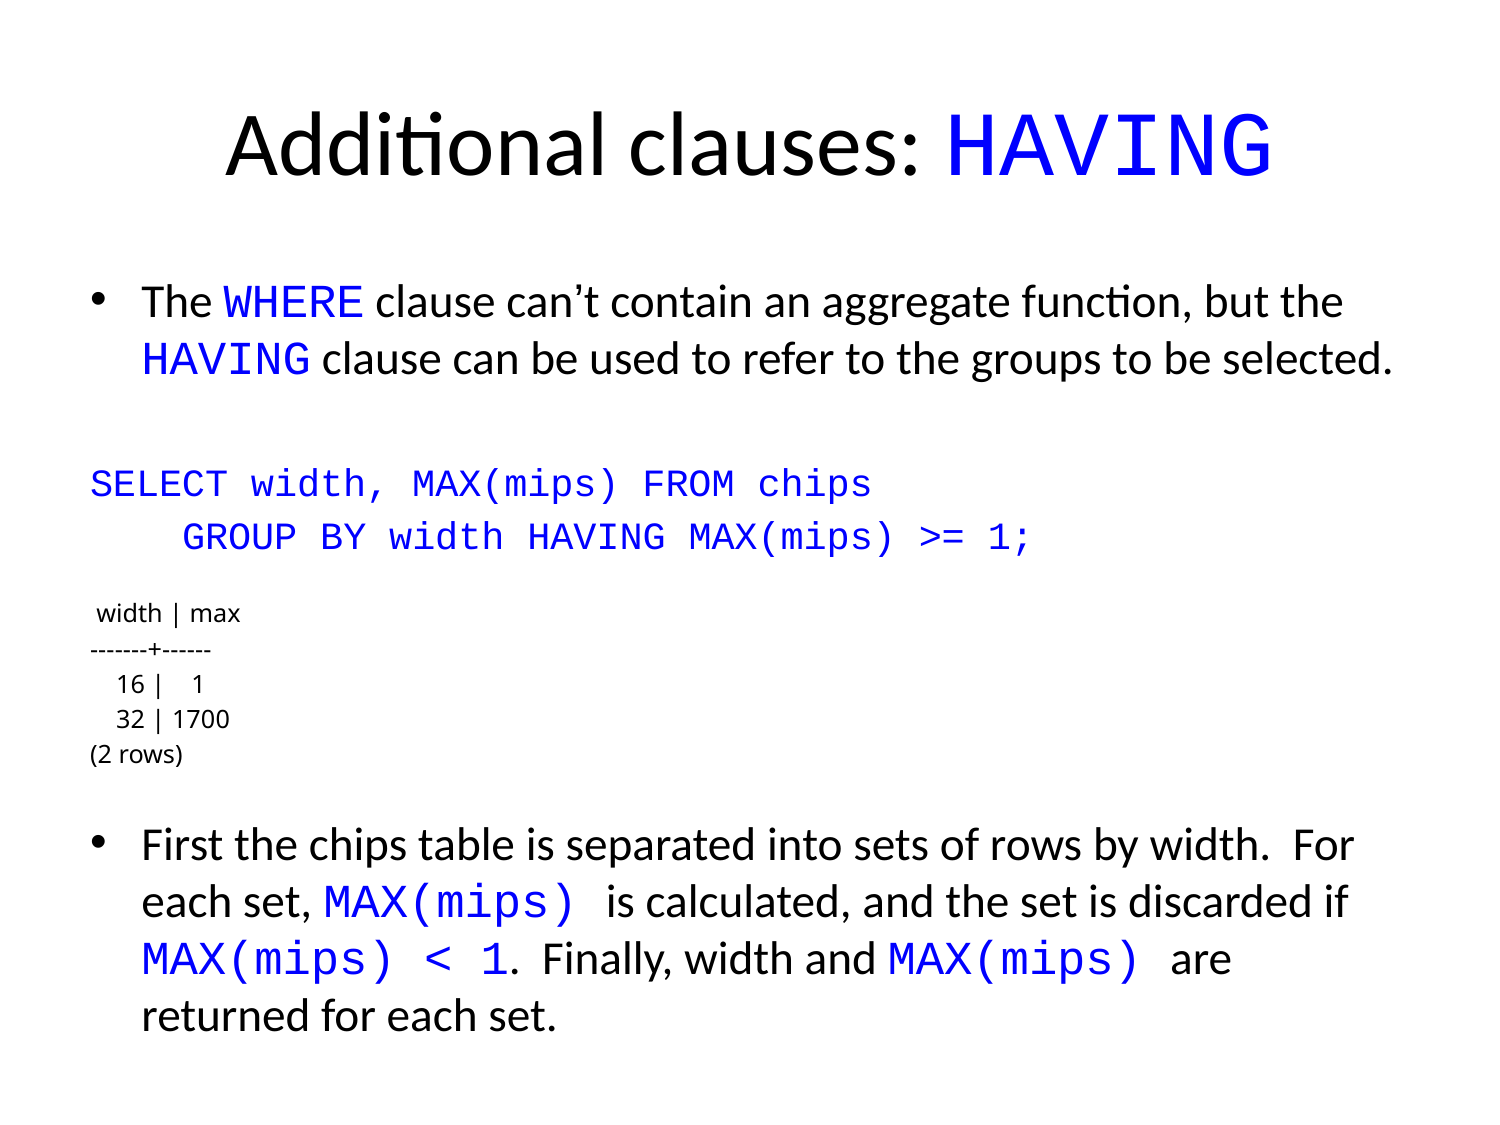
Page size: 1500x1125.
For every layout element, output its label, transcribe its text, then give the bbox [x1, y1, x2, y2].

title Additional clauses: HAVING [75, 45, 1425, 233]
list The WHERE clause can’t contain an aggregate function, but the HAVING clause can be used to refer to the groups to be selected. SELECT width, MAX(mips) FROM chips GROUP BY width HAVING MAX(mips) >= 1; width | max -------+------ 16 | 1 32 | 1700 (2 rows) First the chips table is separated into sets of rows by width. For each set, MAX(mips) is calculated, and the set is discarded if MAX(mips) < 1. Finally, width and MAX(mips) are returned for each set. [75, 262, 1425, 1088]
